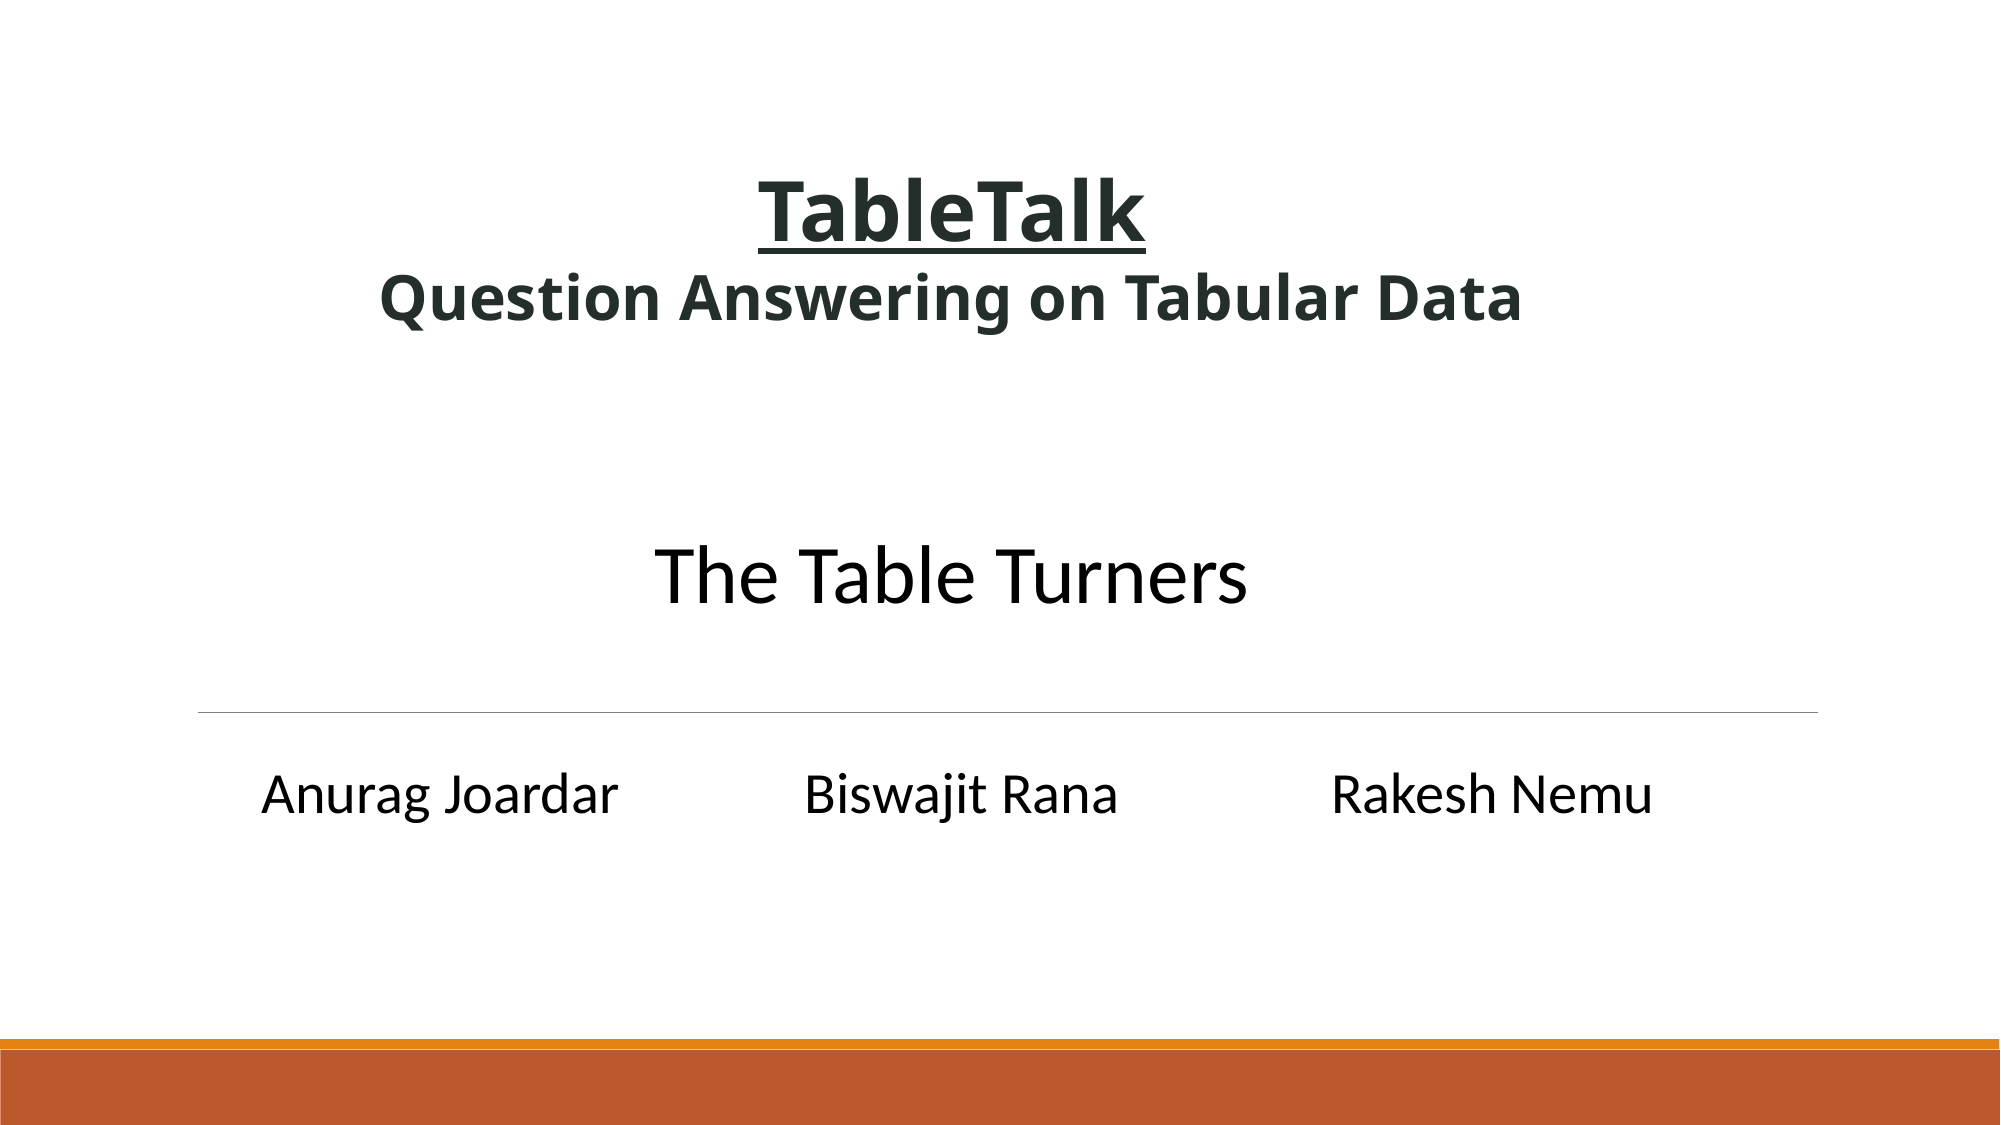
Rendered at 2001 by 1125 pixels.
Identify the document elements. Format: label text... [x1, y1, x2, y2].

text_box TableTalk Question Answering on Tabular Data [363, 150, 1541, 341]
text_box Anurag Joardar Biswajit Rana Rakesh Nemu [199, 712, 1718, 833]
